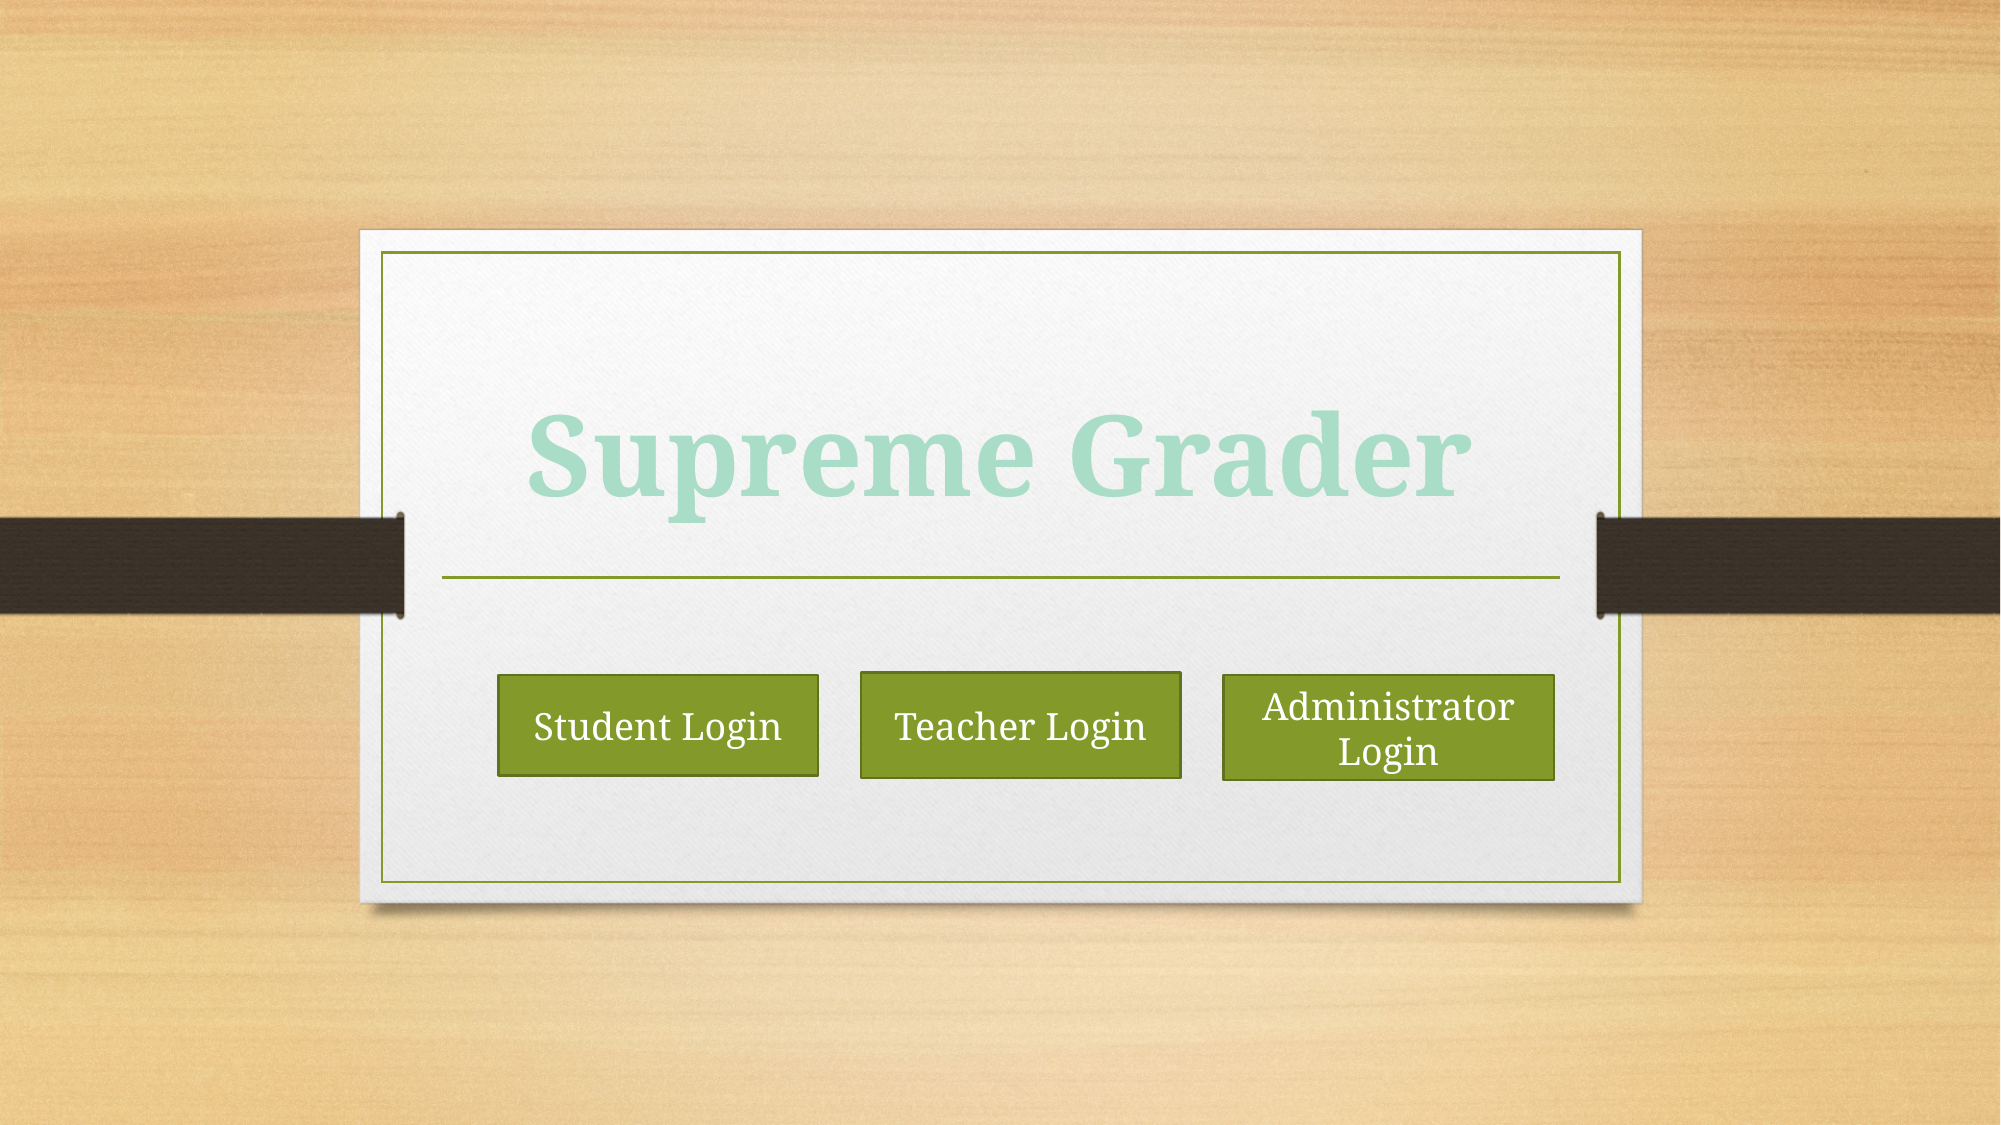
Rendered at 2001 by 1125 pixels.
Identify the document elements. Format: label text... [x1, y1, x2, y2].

text_box Supreme Grader [511, 376, 1489, 527]
text_box Teacher Login [860, 671, 1182, 779]
text_box Administrator Login [1222, 674, 1555, 781]
text_box Student Login [497, 674, 819, 777]
picture [0, 0, 2001, 1125]
